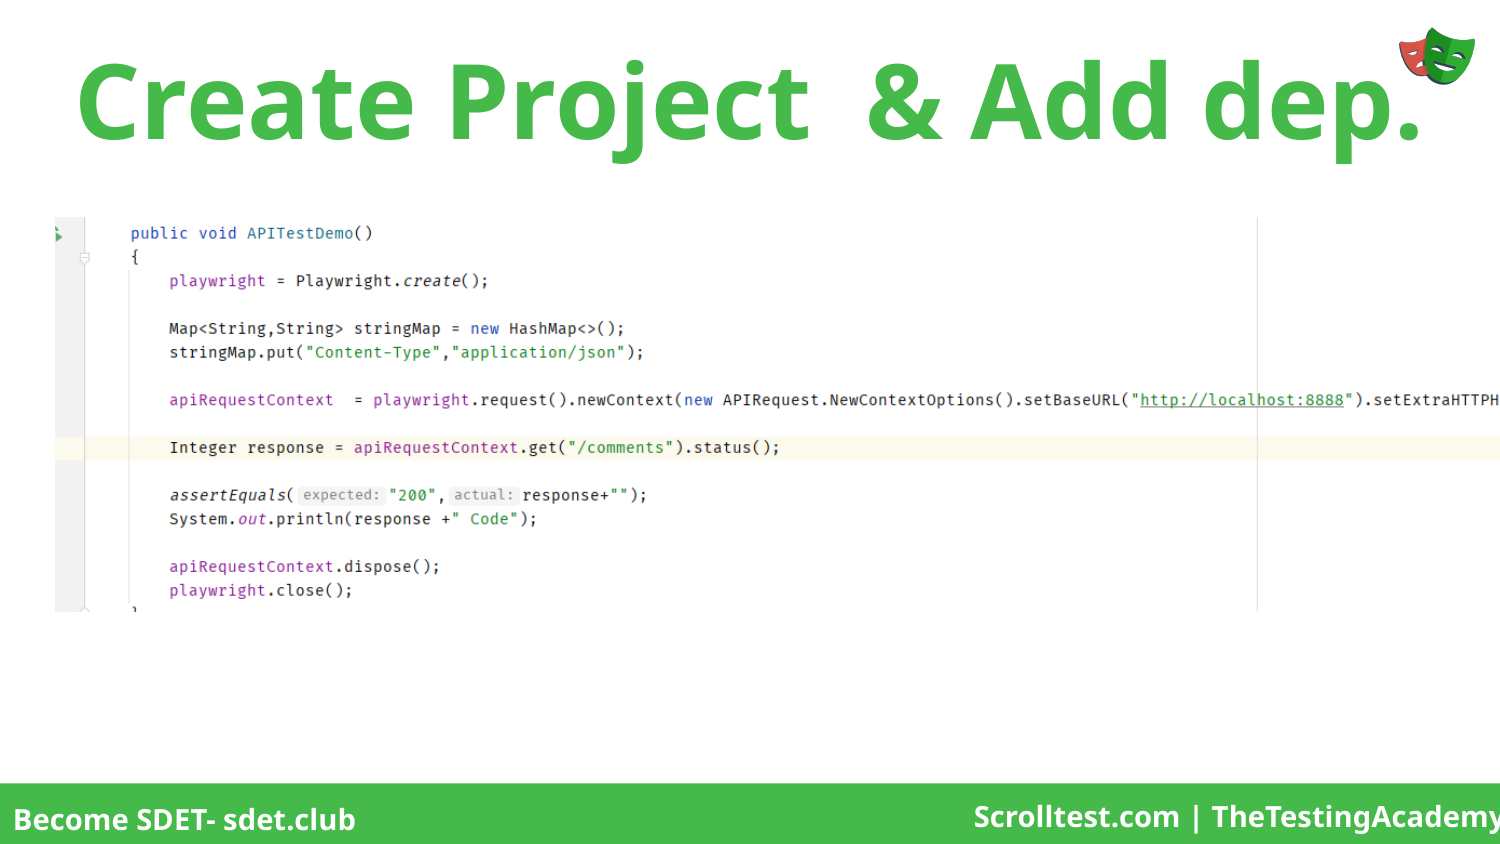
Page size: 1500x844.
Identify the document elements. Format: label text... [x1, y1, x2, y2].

picture [1394, 11, 1482, 99]
picture [55, 217, 1500, 612]
title Create Project & Add dep. [51, 28, 1449, 167]
